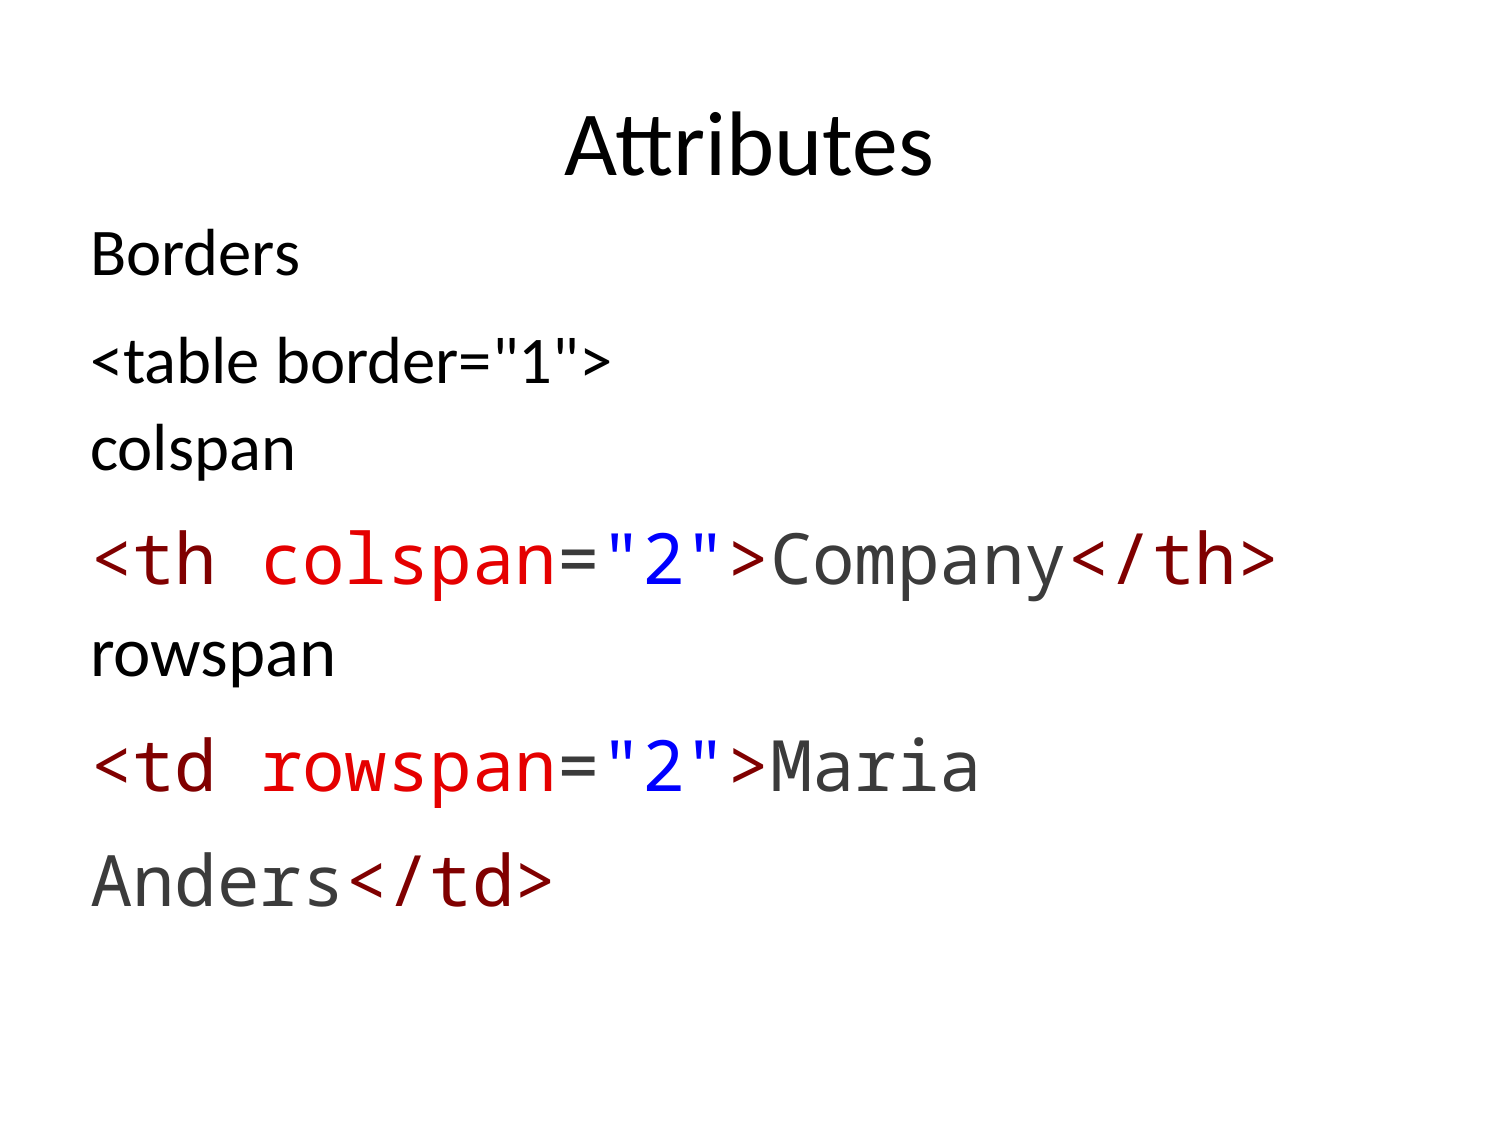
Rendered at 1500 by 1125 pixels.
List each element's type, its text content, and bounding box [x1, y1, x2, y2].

list Borders <table border="1"> colspan <th colspan="2">Company</th> rowspan <td rowspan="2">Maria Anders</td> [75, 201, 1425, 1080]
title Attributes [75, 45, 1425, 201]
